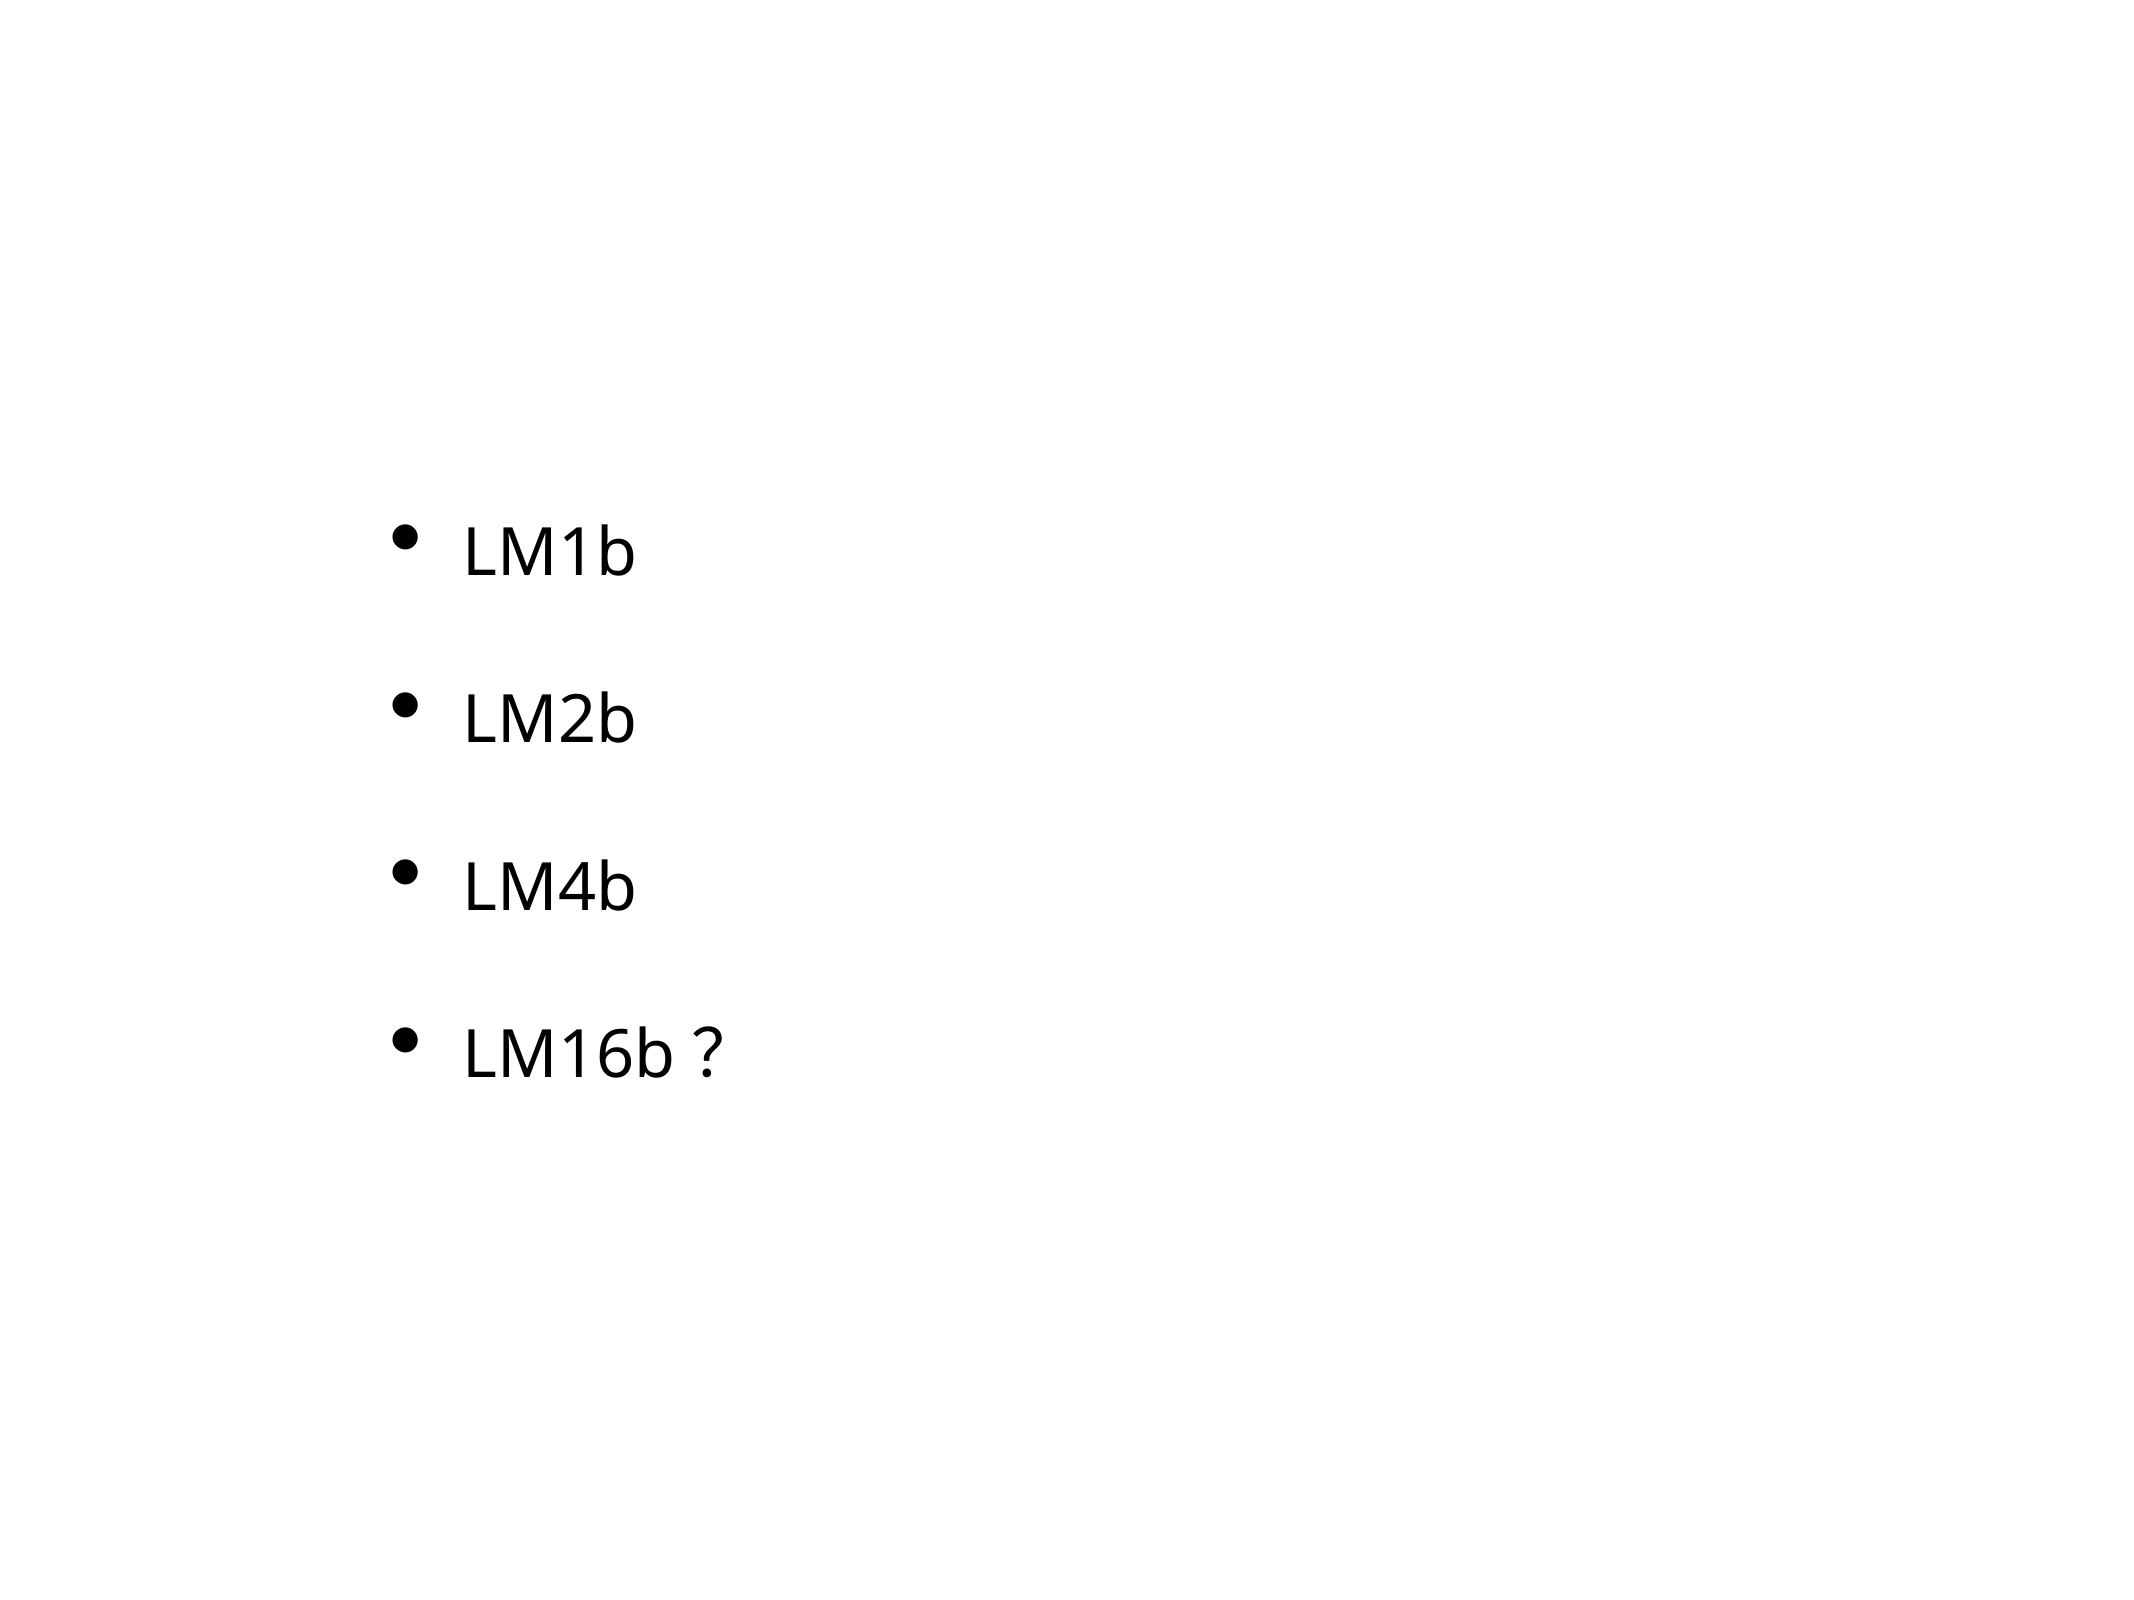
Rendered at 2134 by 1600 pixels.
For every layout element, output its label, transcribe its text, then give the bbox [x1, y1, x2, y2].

list LM1b LM2b LM4b LM16b？ [380, 207, 2134, 1393]
